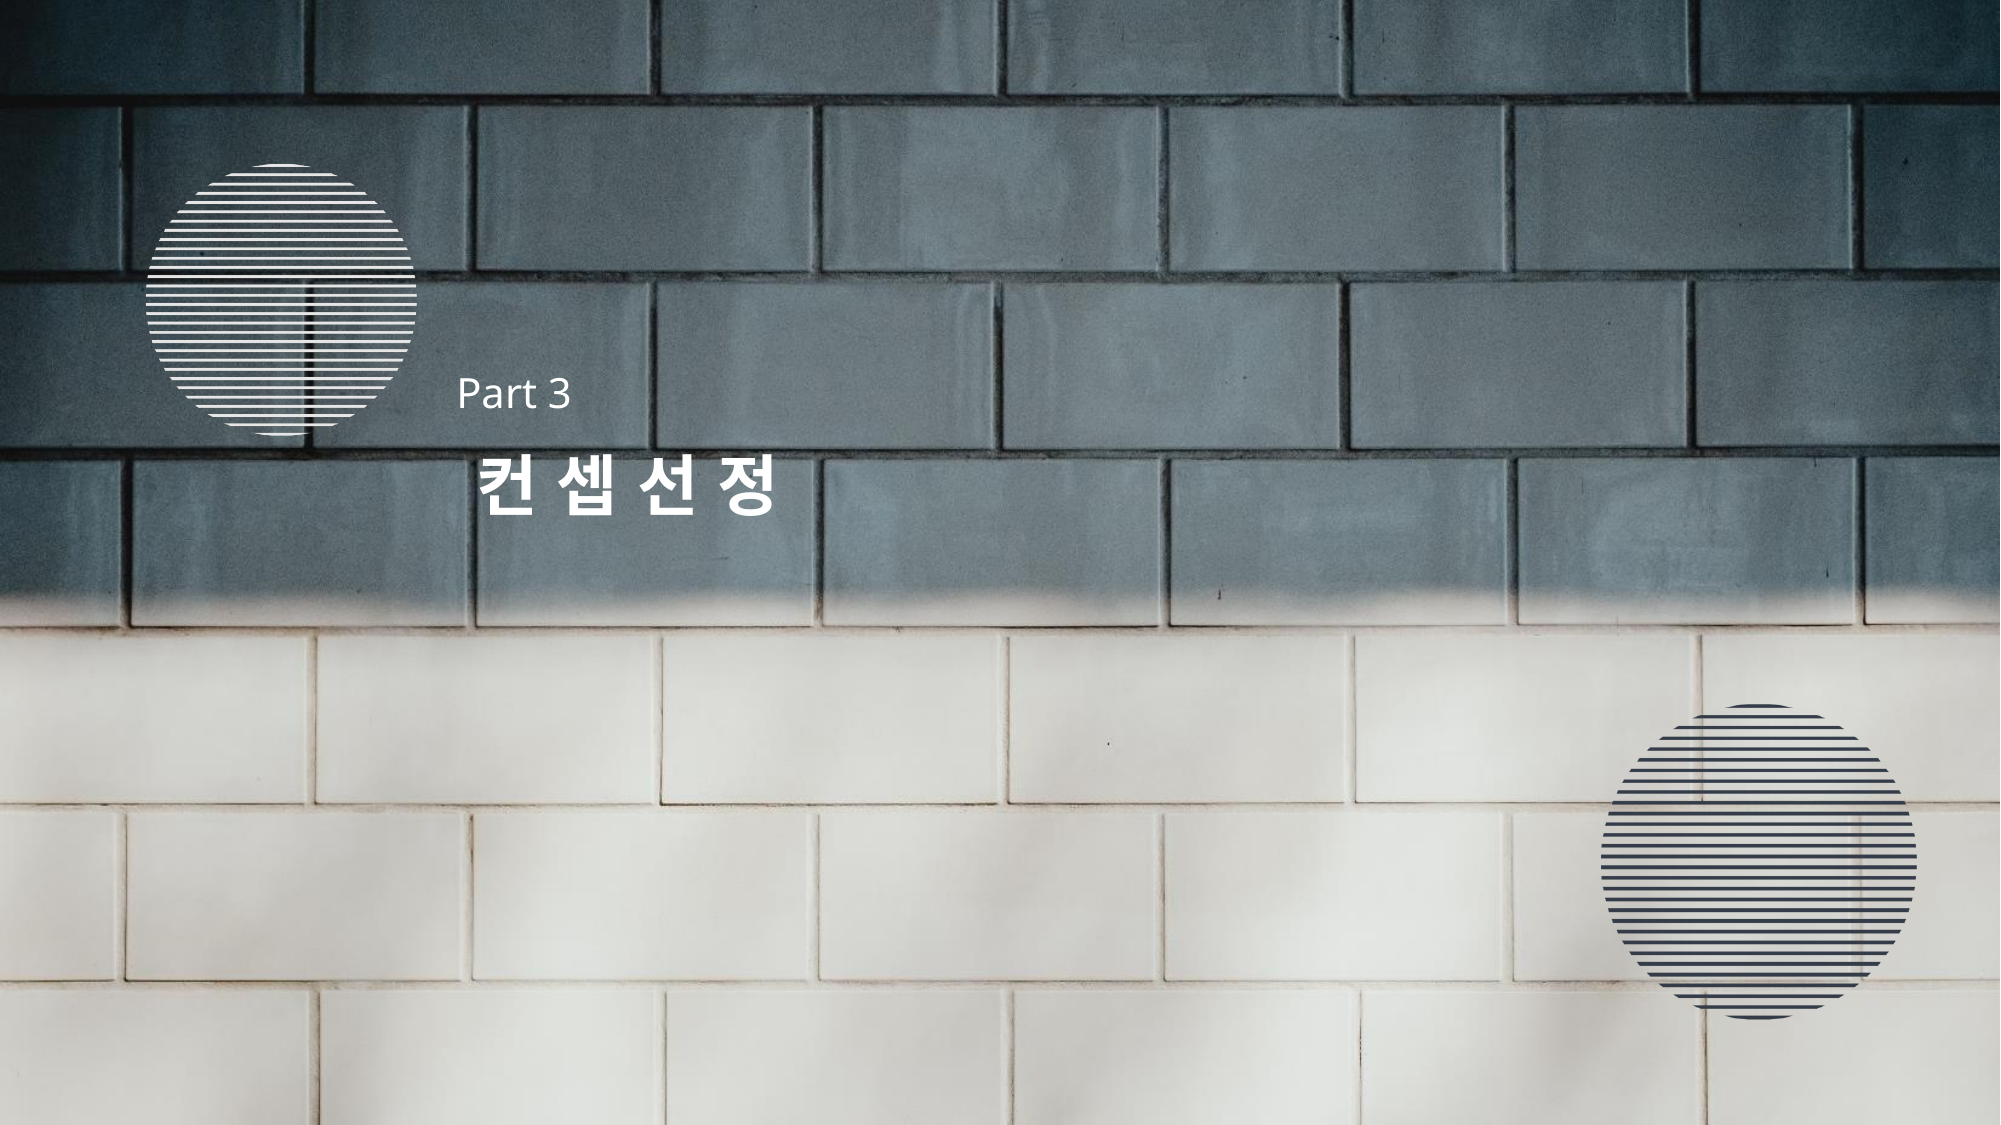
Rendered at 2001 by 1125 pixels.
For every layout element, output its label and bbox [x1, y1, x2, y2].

text_box [442, 358, 814, 532]
picture [0, 0, 2000, 1125]
